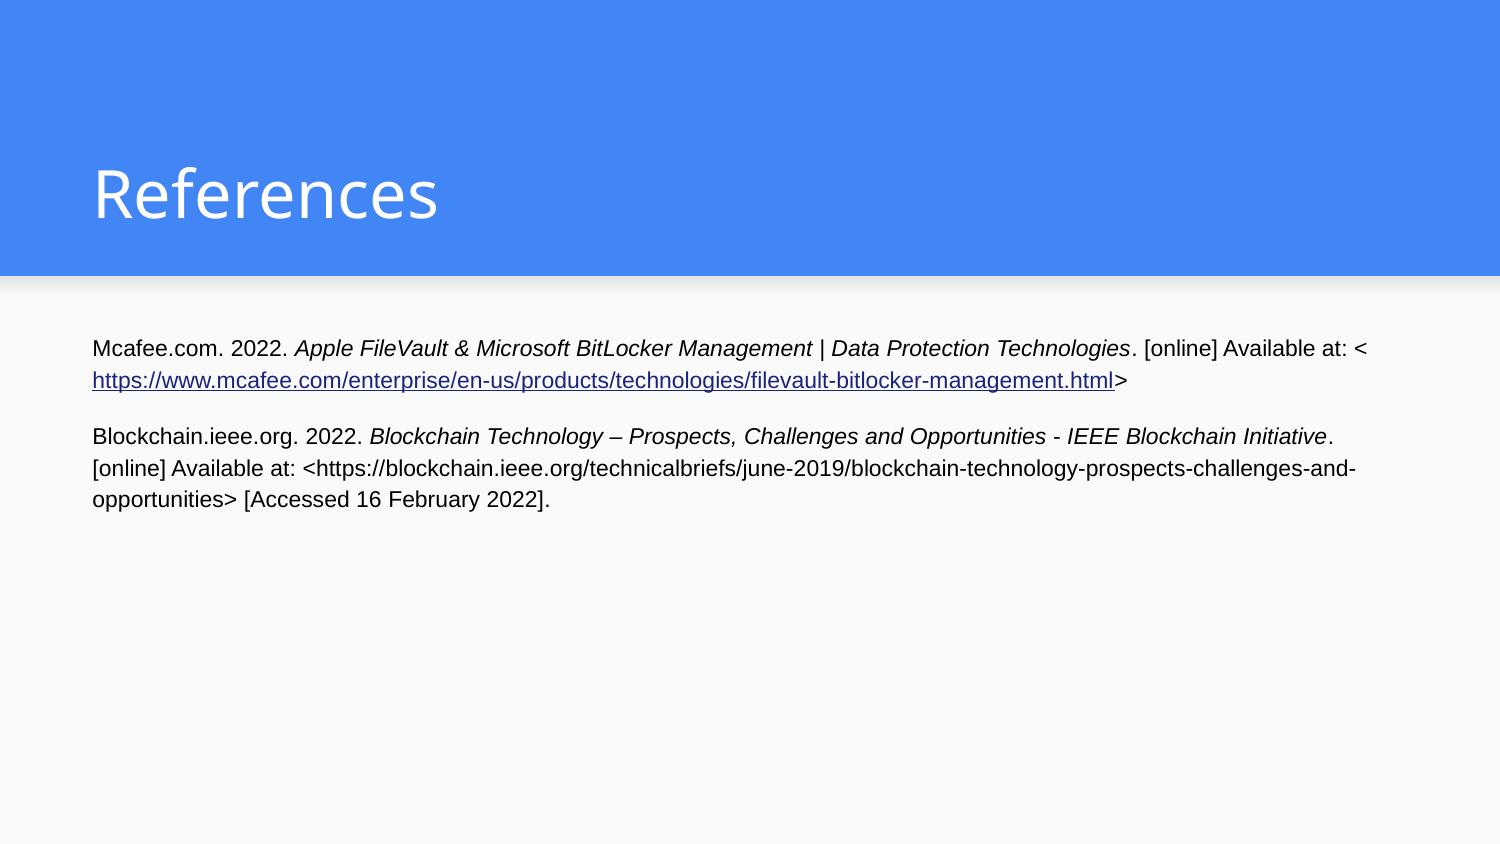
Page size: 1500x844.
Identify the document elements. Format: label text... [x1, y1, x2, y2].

title References [77, 121, 1427, 248]
list Mcafee.com. 2022. Apple FileVault & Microsoft BitLocker Management | Data Protection Technologies. [online] Available at: <https://www.mcafee.com/enterprise/en-us/products/technologies/filevault-bitlocker-management.html> Blockchain.ieee.org. 2022. Blockchain Technology – Prospects, Challenges and Opportunities - IEEE Blockchain Initiative. [online] Available at: <https://blockchain.ieee.org/technicalbriefs/june-2019/blockchain-technology-prospects-challenges-and-opportunities> [Accessed 16 February 2022]. [77, 314, 1427, 760]
